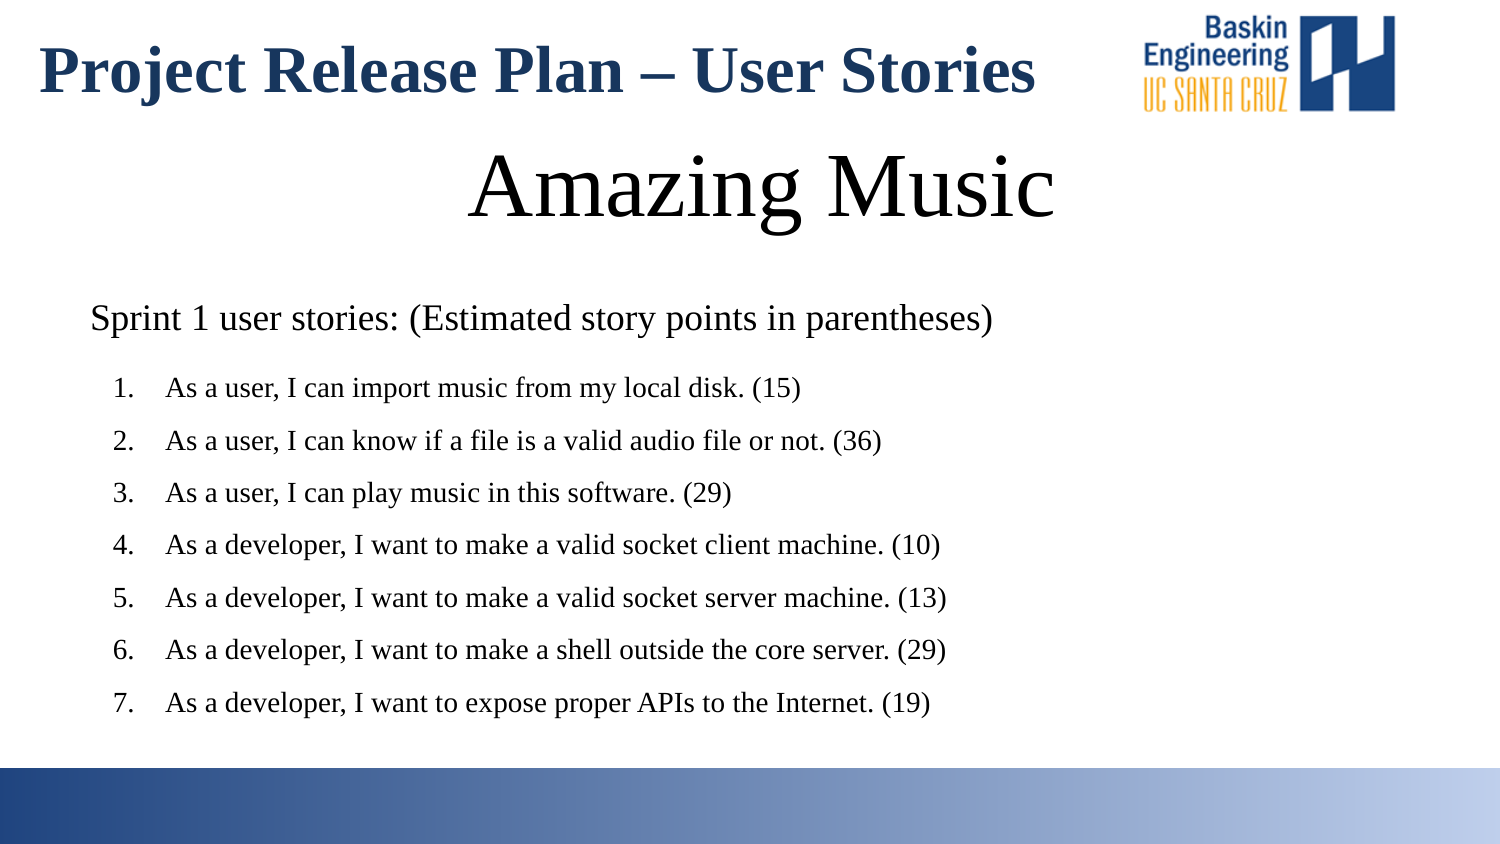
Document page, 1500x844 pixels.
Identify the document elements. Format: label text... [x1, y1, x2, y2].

picture [1134, 9, 1407, 120]
text_box Project Release Plan – User Stories [24, 18, 1122, 91]
list Sprint 1 user stories: (Estimated story points in parentheses) As a user, I can import music from my local disk. (15) As a user, I can know if a file is a valid audio file or not. (36) As a user, I can play music in this software. (29) As a developer, I want to make a valid socket client machine. (10) As a developer, I want to make a valid socket server machine. (13) As a developer, I want to make a shell outside the core server. (29) As a developer, I want to expose proper APIs to the Internet. (19) [75, 262, 1425, 767]
text_box [0, 768, 1500, 844]
title Amazing Music [87, 109, 1438, 250]
